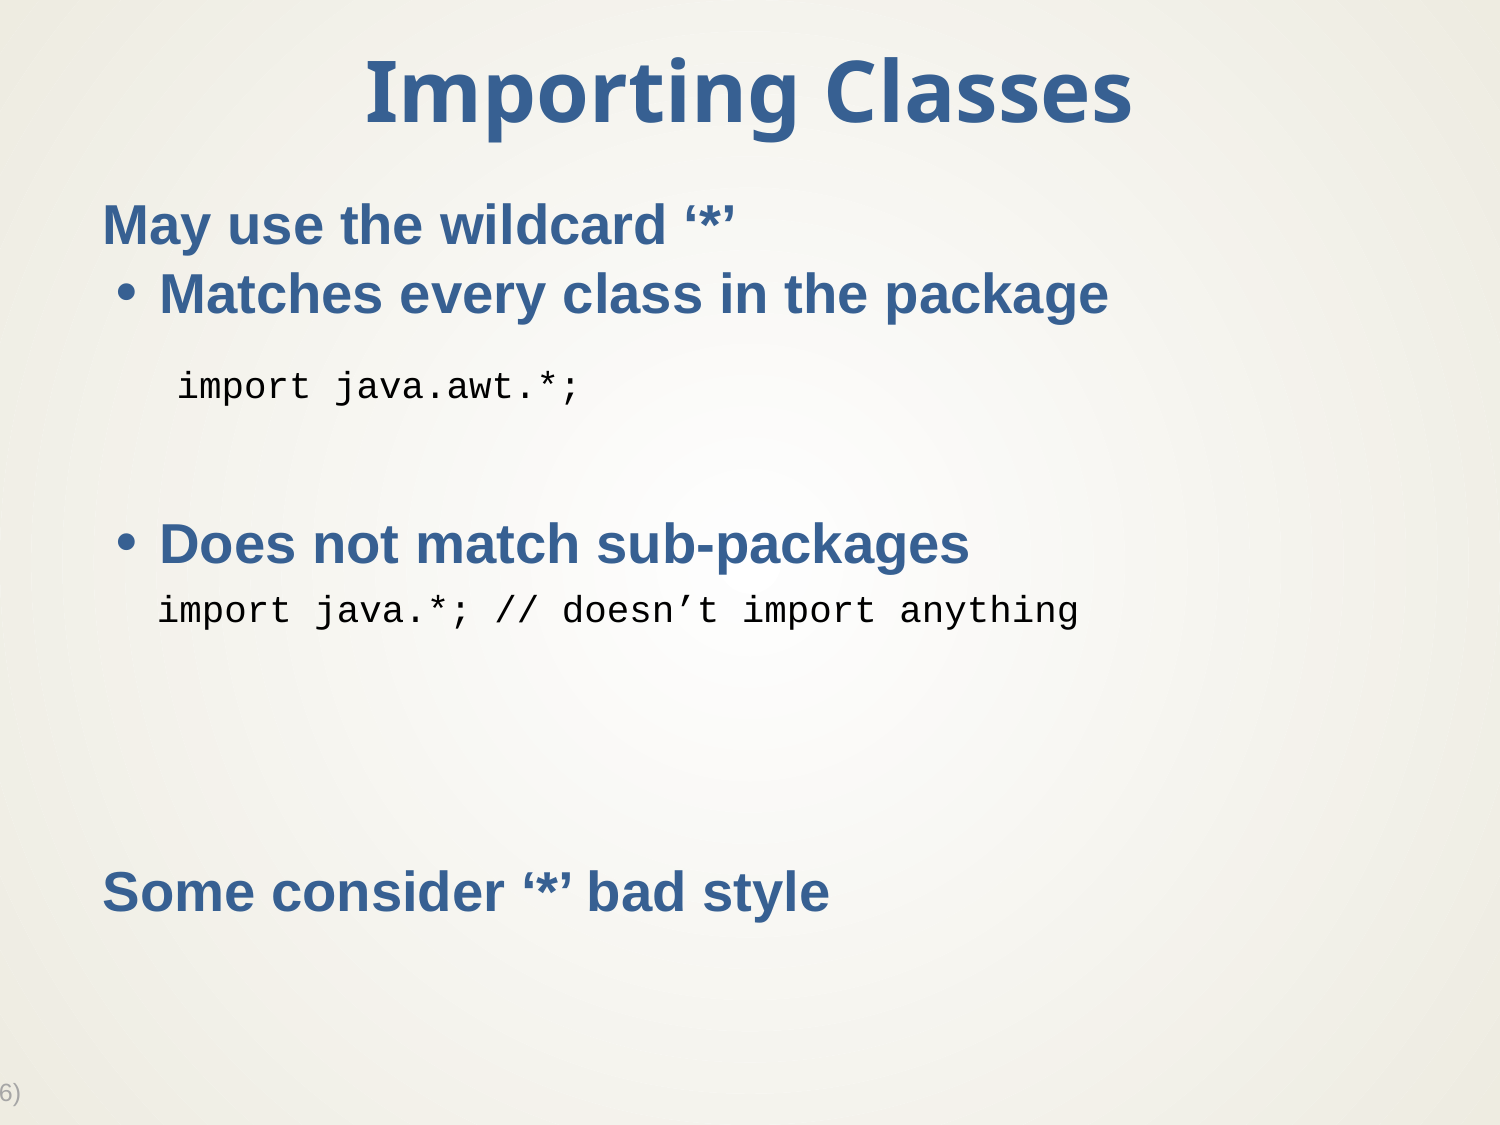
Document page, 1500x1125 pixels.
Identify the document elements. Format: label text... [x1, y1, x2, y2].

text_box import java.awt.*; [161, 353, 597, 414]
list May use the wildcard ‘*’ Matches every class in the package Does not match sub-packages Some consider ‘*’ bad style [56, 187, 1444, 1036]
text_box import java.*; // doesn’t import anything [142, 577, 1140, 638]
title Importing Classes [0, 24, 1500, 166]
